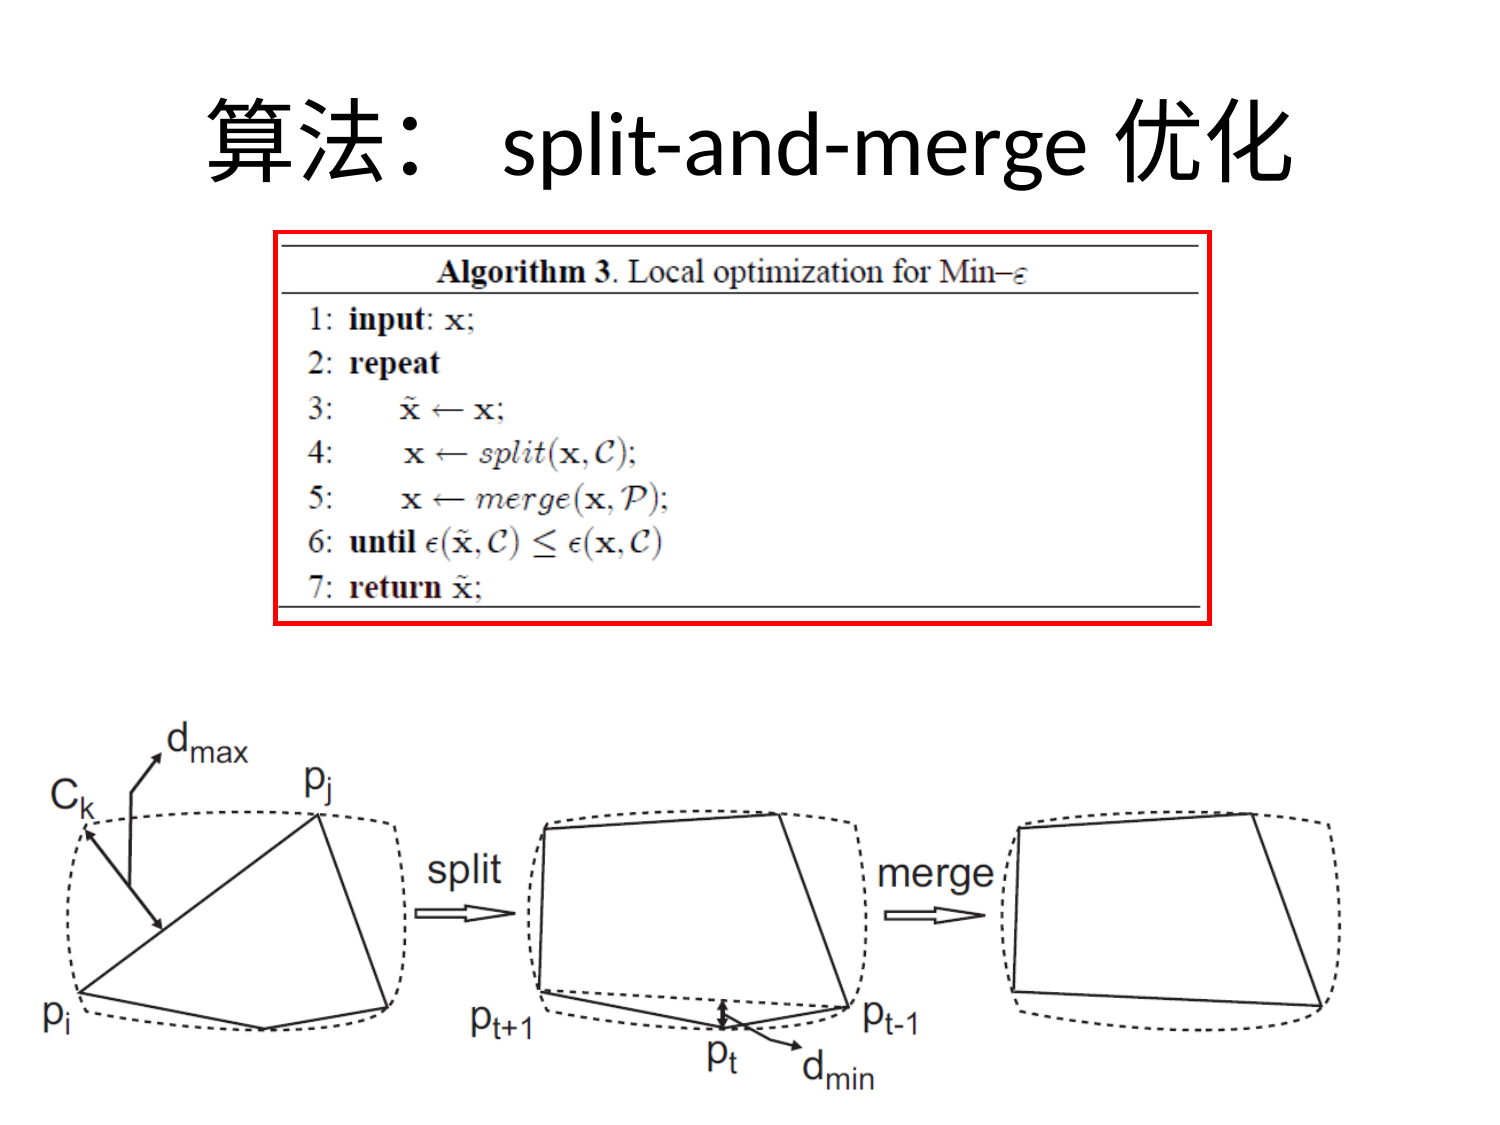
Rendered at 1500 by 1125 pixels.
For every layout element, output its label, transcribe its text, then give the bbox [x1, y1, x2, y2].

picture [23, 693, 1348, 1101]
picture [277, 234, 1208, 622]
title 算法：split-and-merge优化 [75, 45, 1425, 233]
